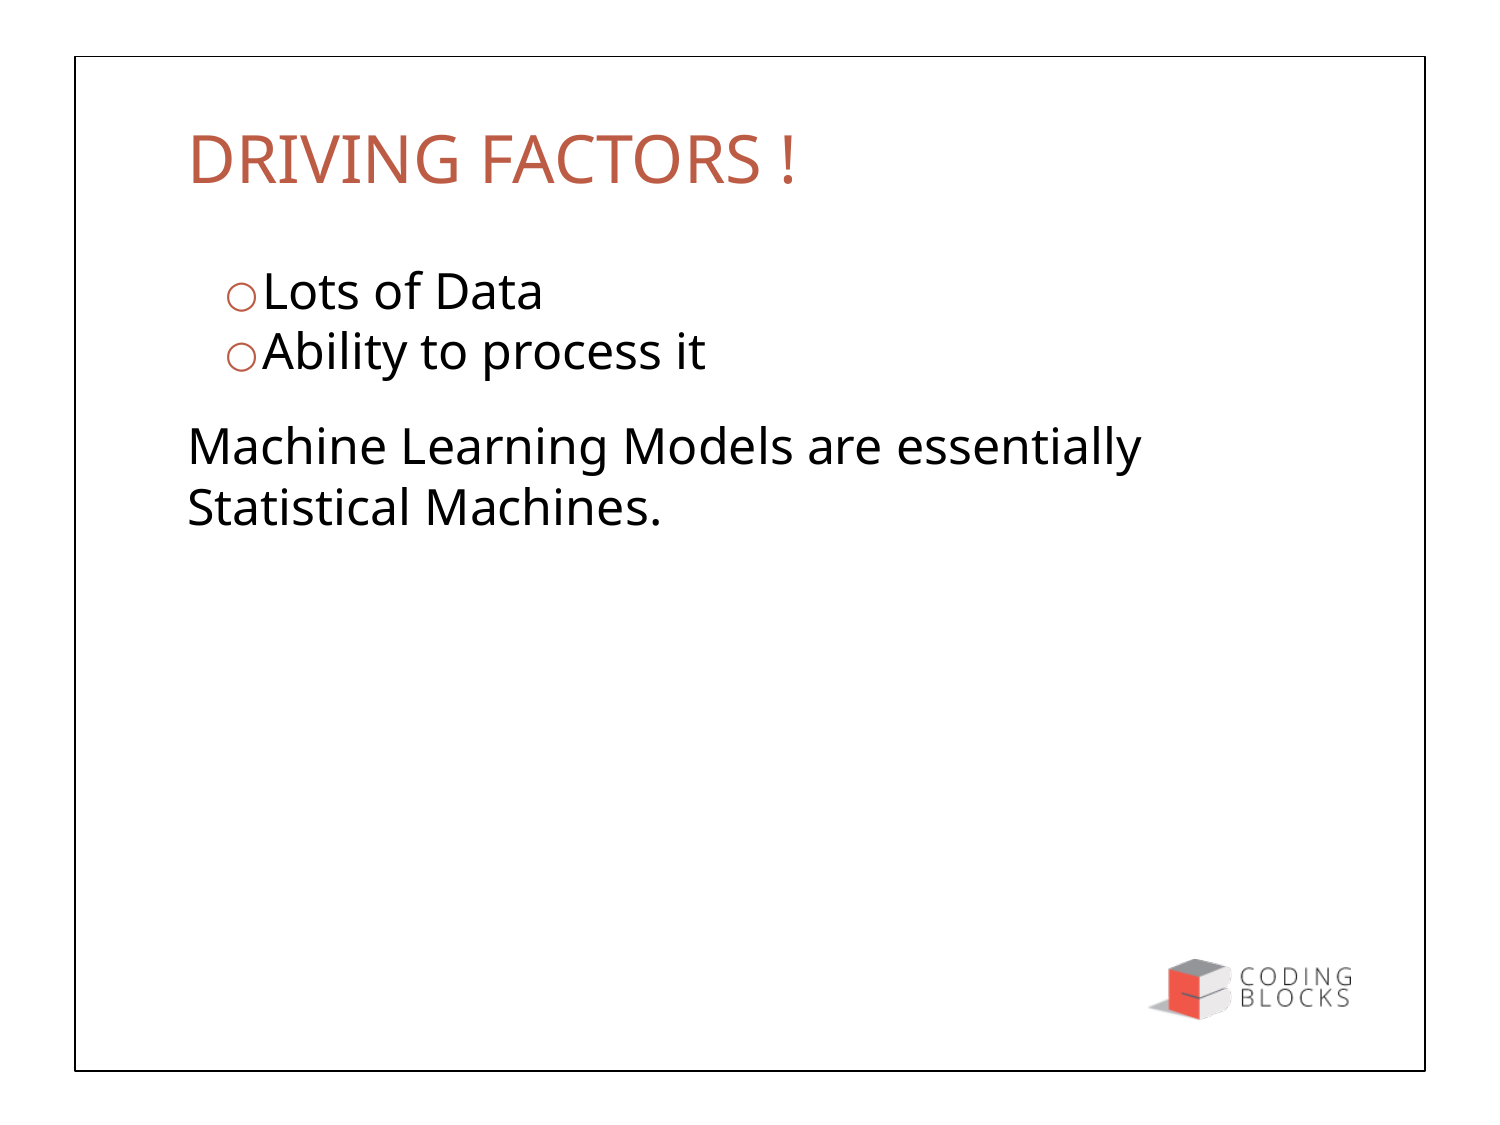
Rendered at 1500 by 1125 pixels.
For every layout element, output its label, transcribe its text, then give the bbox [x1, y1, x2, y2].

text_box DRIVING FACTORS ! [172, 118, 1352, 213]
picture [1146, 966, 1351, 1021]
text_box Lots of Data Ability to process it Machine Learning Models are essentially Statistical Machines. [172, 245, 1352, 966]
